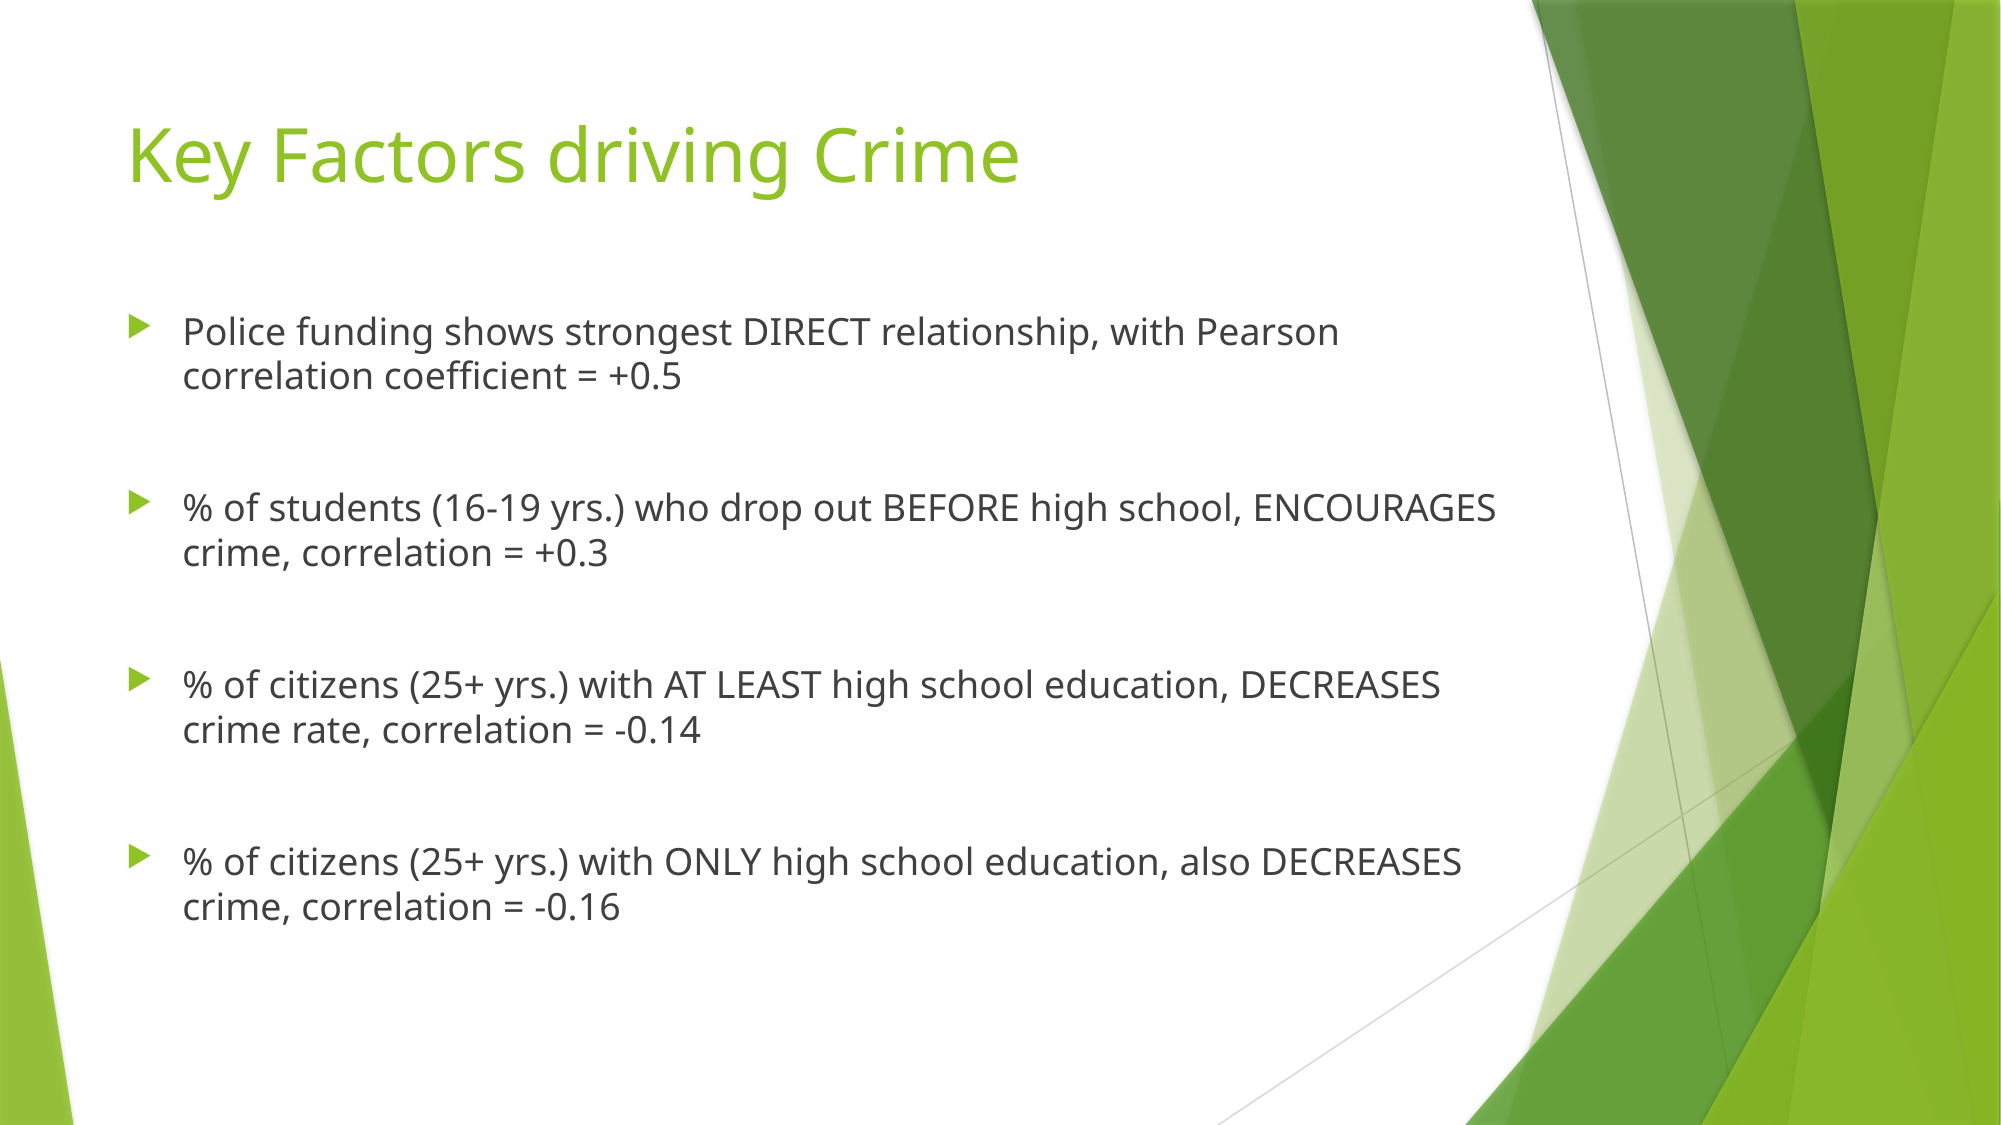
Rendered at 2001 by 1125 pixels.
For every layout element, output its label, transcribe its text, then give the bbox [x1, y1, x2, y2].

list Police funding shows strongest DIRECT relationship, with Pearson correlation coefficient = +0.5 % of students (16-19 yrs.) who drop out BEFORE high school, ENCOURAGES crime, correlation = +0.3 % of citizens (25+ yrs.) with AT LEAST high school education, DECREASES crime rate, correlation = -0.14 % of citizens (25+ yrs.) with ONLY high school education, also DECREASES crime, correlation = -0.16 [111, 300, 1522, 937]
title Key Factors driving Crime [111, 99, 1522, 300]
